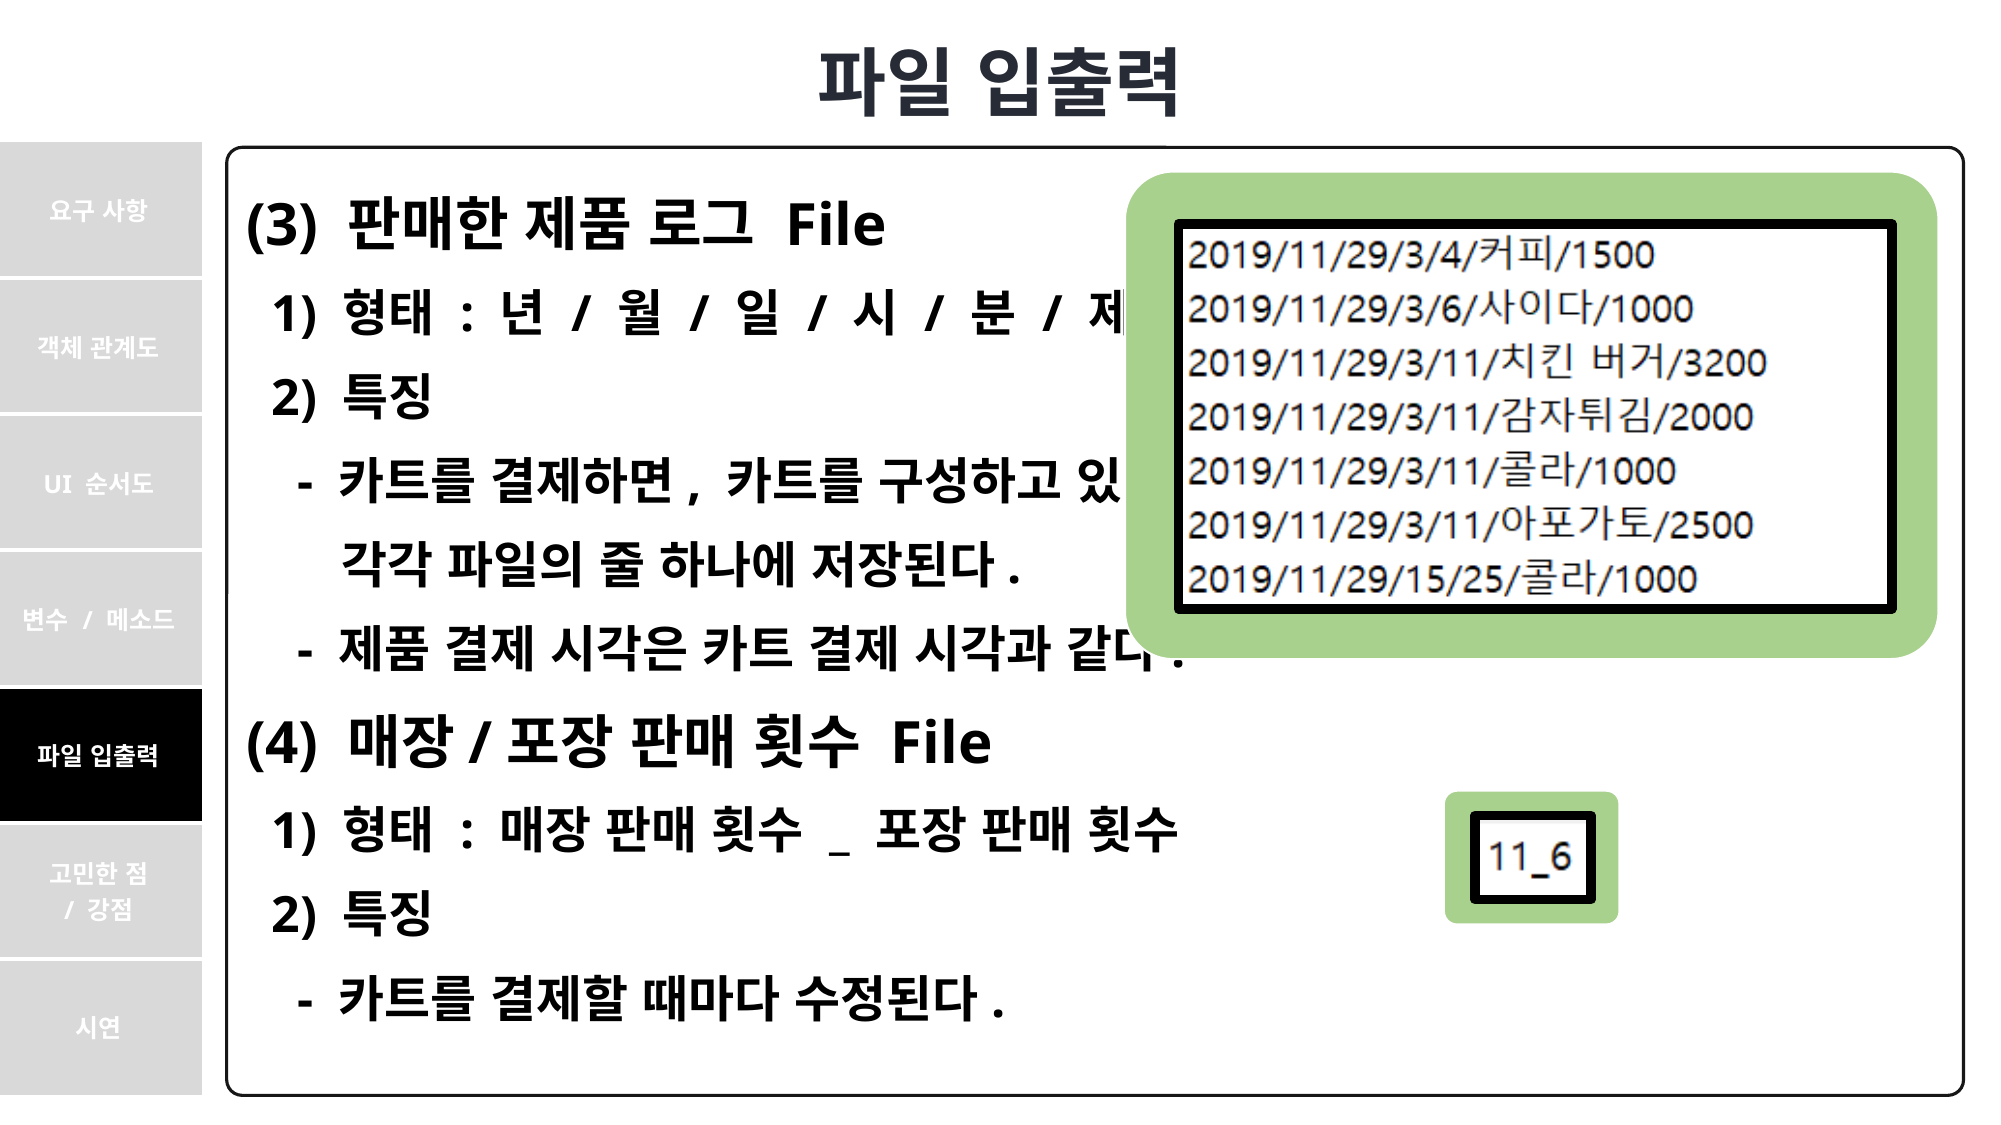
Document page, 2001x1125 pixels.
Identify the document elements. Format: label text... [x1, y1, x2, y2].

table_cell 고민한 점 / 강점 [0, 825, 202, 957]
table_cell 객체 관계도 [0, 280, 202, 412]
text_box 파일 입출력 [1, 0, 2000, 133]
text_box (3) 판매한 제품 로그 File 1) 형태 : 년 / 월 / 일 / 시 / 분 / 제품명 / 가격 2) 특징 - 카트를 결제하면, 카트를 구성하고 있는 제품마다 각각 파일의 줄 하나에 저장된다. - 제품 결제 시각은 카트 결제 시각과 같다. (4) 매장/포장 판매 횟수 File 1) 형태 : 매장 판매 횟수 _ 포장 판매 횟수 2) 특징 - 카트를 결제할 때마다 수정된다. [225, 146, 1965, 1097]
table_cell 시연 [0, 961, 202, 1095]
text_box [1124, 171, 1939, 660]
table_header 요구 사항 [0, 142, 202, 276]
table_cell UI 순서도 [0, 416, 202, 548]
table_cell 변수 / 메소드 [0, 552, 202, 685]
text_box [1443, 790, 1620, 925]
table_cell 파일 입출력 [0, 689, 202, 821]
